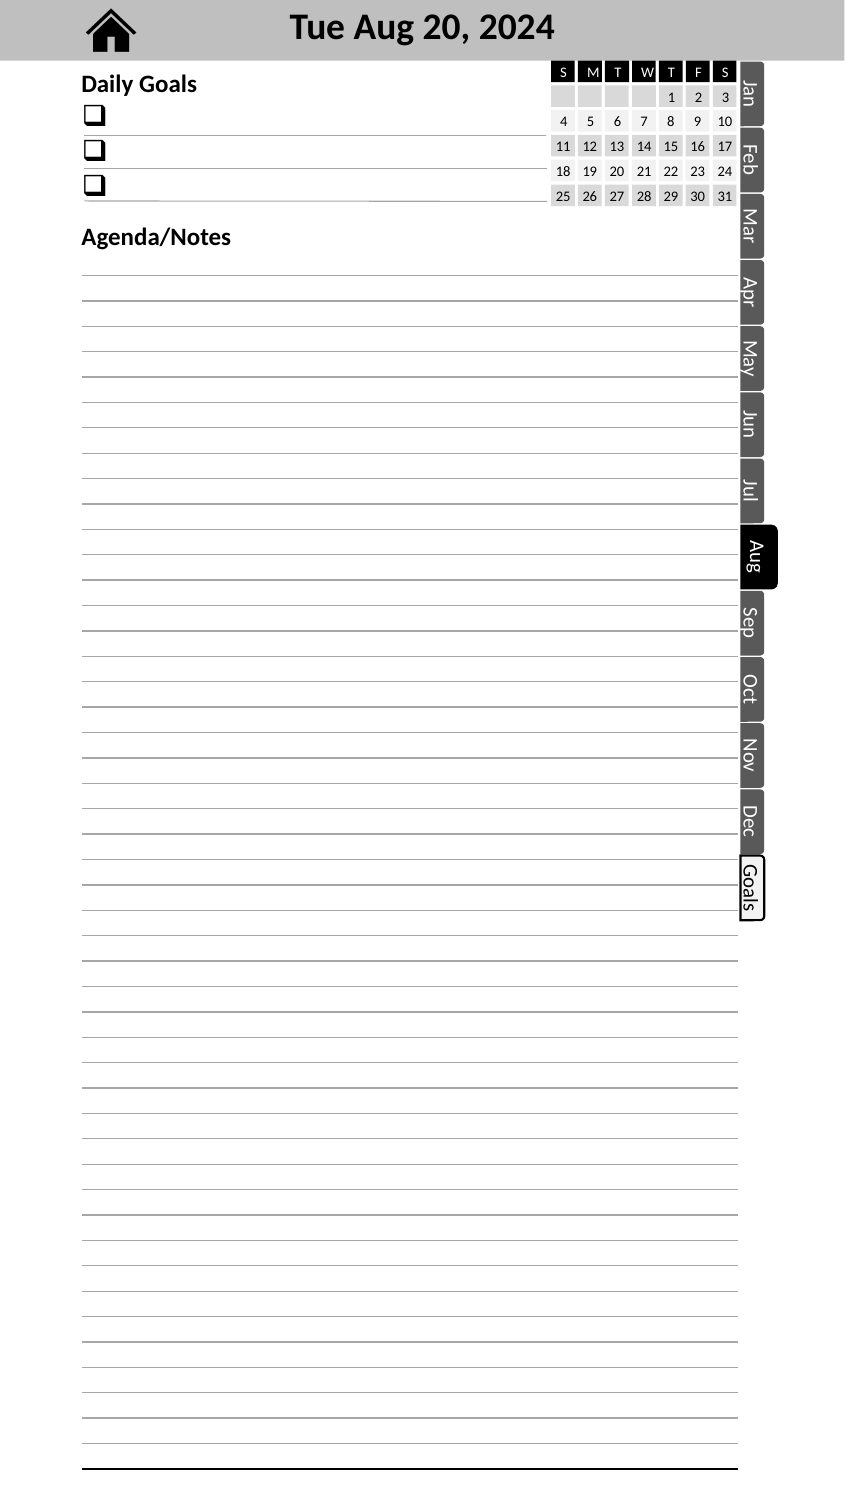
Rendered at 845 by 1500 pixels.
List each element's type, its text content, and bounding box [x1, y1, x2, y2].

list Tue Aug 20, 2024 [190, 0, 655, 61]
picture [82, 1, 140, 59]
